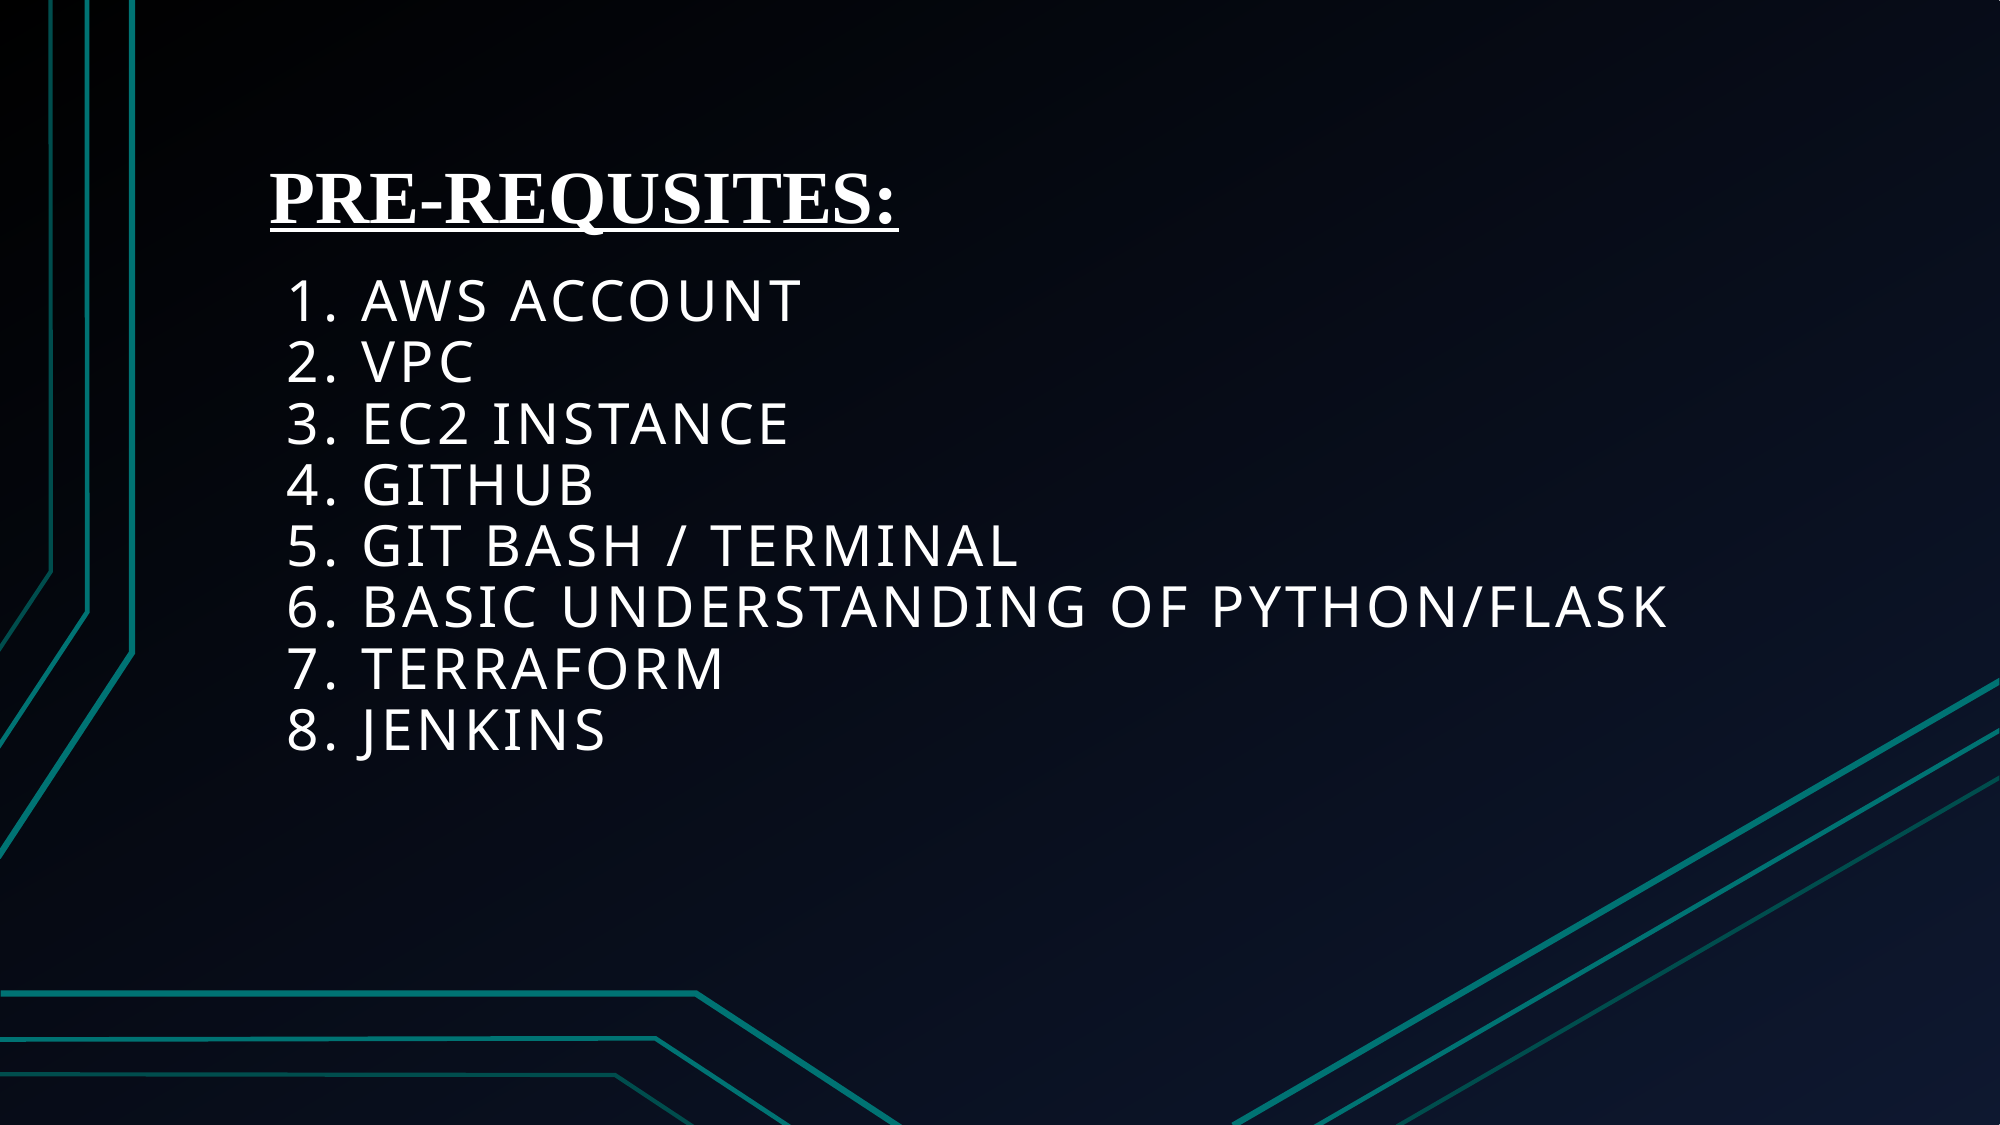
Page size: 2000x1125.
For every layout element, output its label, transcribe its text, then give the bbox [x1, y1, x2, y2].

title PRE-REQUSITES: [249, 95, 1700, 250]
subtitle 1. Aws account 2. VPC 3. Ec2 Instance 4. GitHub 5. Git Bash / Terminal 6. Basic understanding of Python/Flask 7. Terraform 8. Jenkins [266, 262, 1700, 838]
